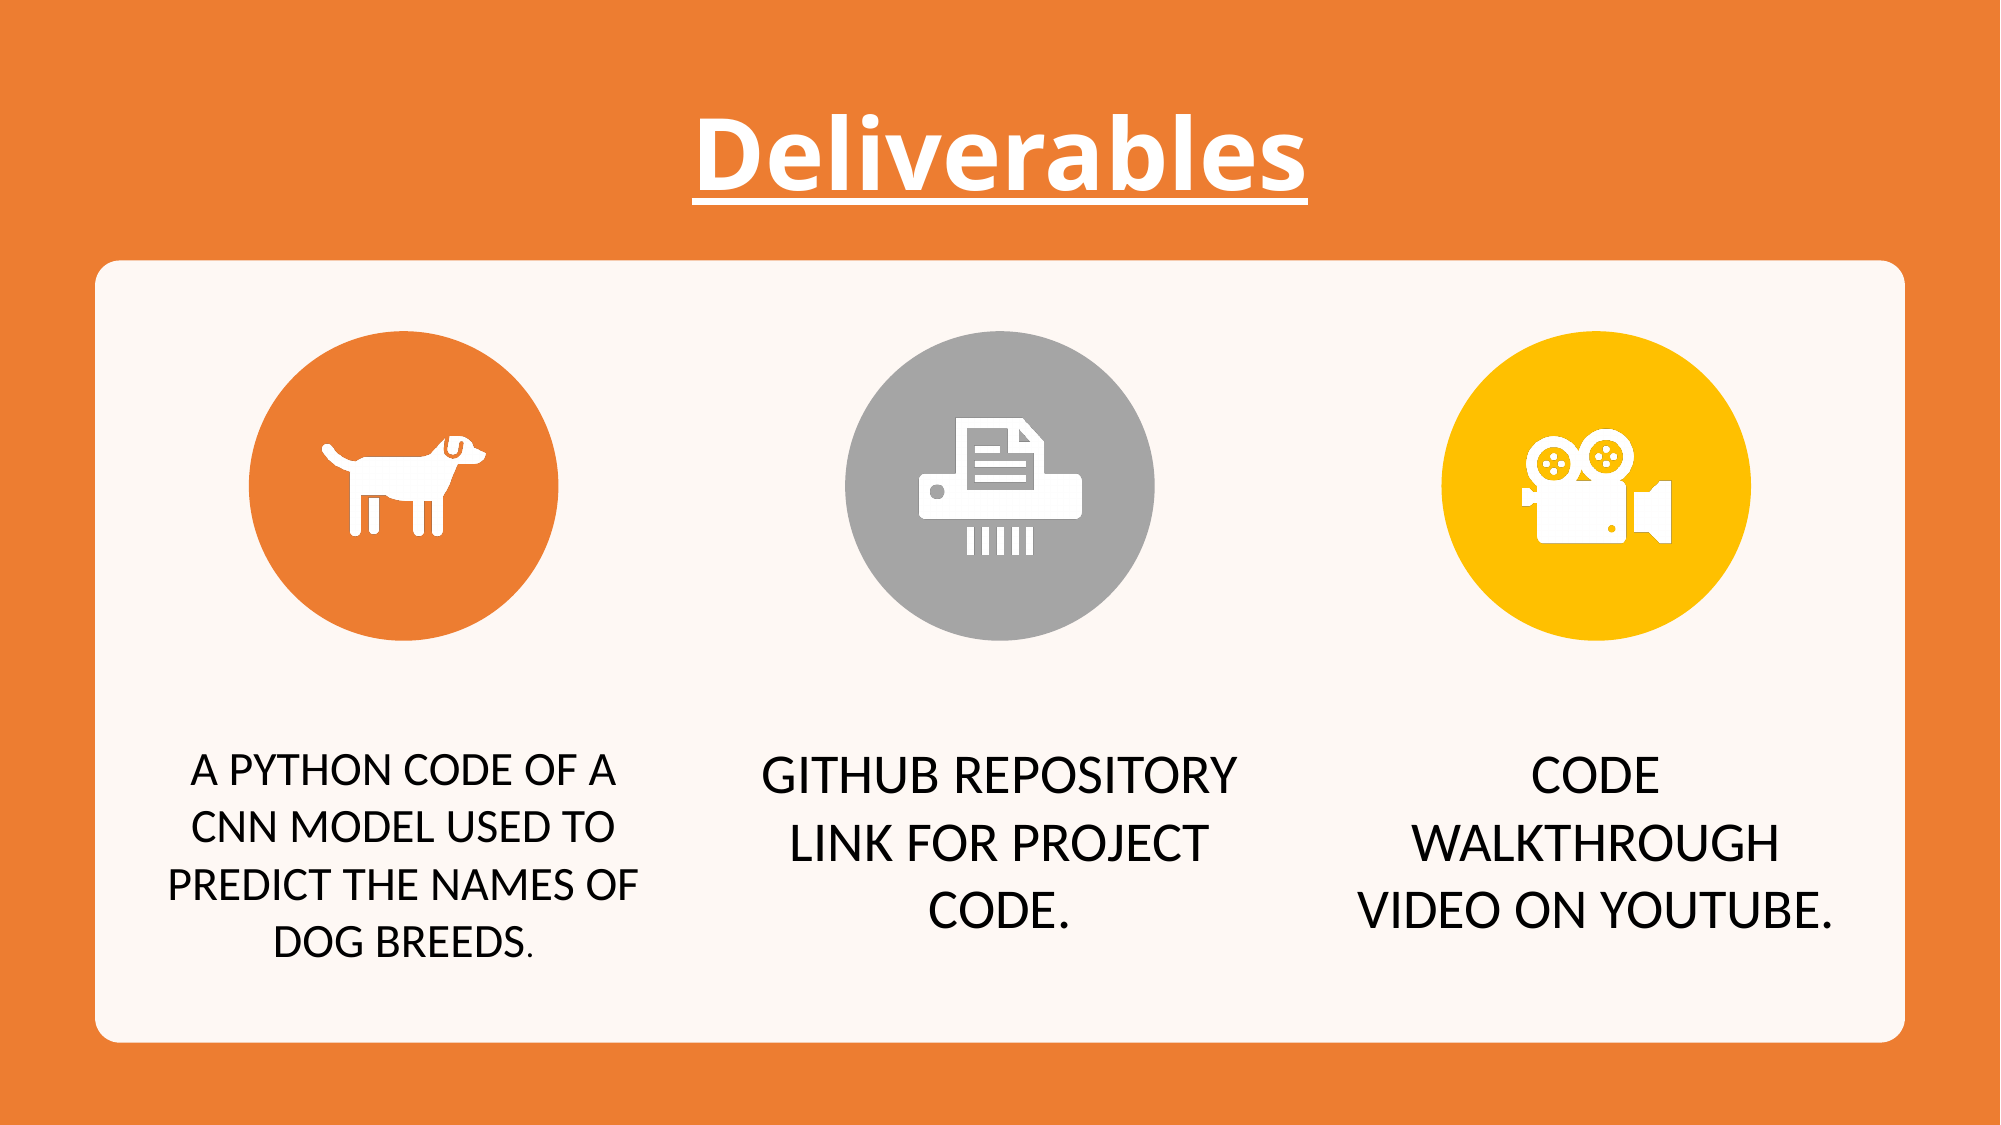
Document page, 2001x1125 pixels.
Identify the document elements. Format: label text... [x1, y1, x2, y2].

text_box Deliverables [137, 75, 1863, 241]
text_box [0, 0, 2000, 1125]
text_box [94, 259, 1906, 1044]
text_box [137, 295, 1863, 1010]
